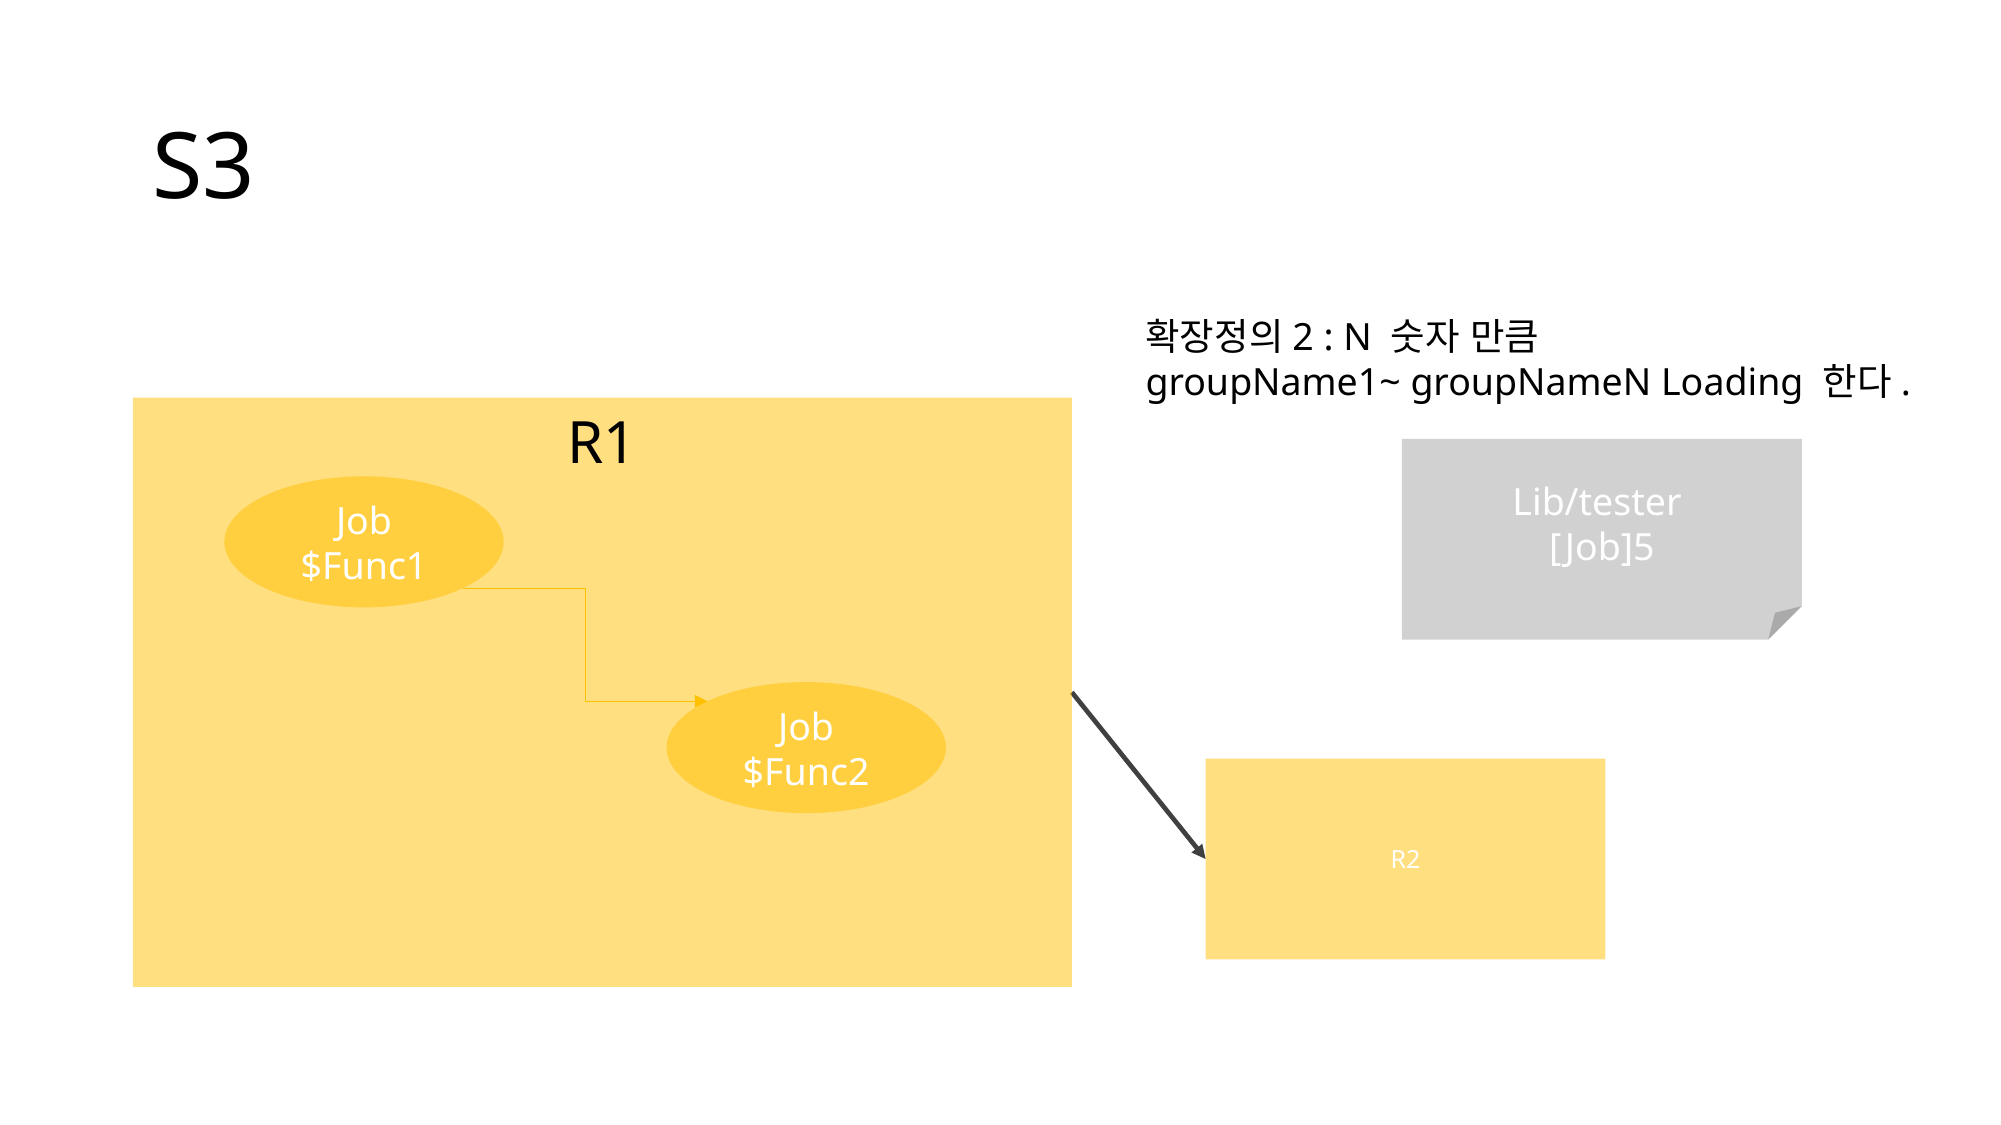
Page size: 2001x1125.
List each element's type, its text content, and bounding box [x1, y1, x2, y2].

text_box 확장정의2 : N 숫자 만큼 groupName1~ groupNameN Loading 한다. [1130, 305, 1926, 411]
text_box R2 [1205, 758, 1606, 960]
text_box Lib/tester [Job]5 [1401, 438, 1802, 640]
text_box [1072, 692, 1206, 859]
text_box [132, 397, 1072, 987]
title S3 [137, 59, 1863, 278]
